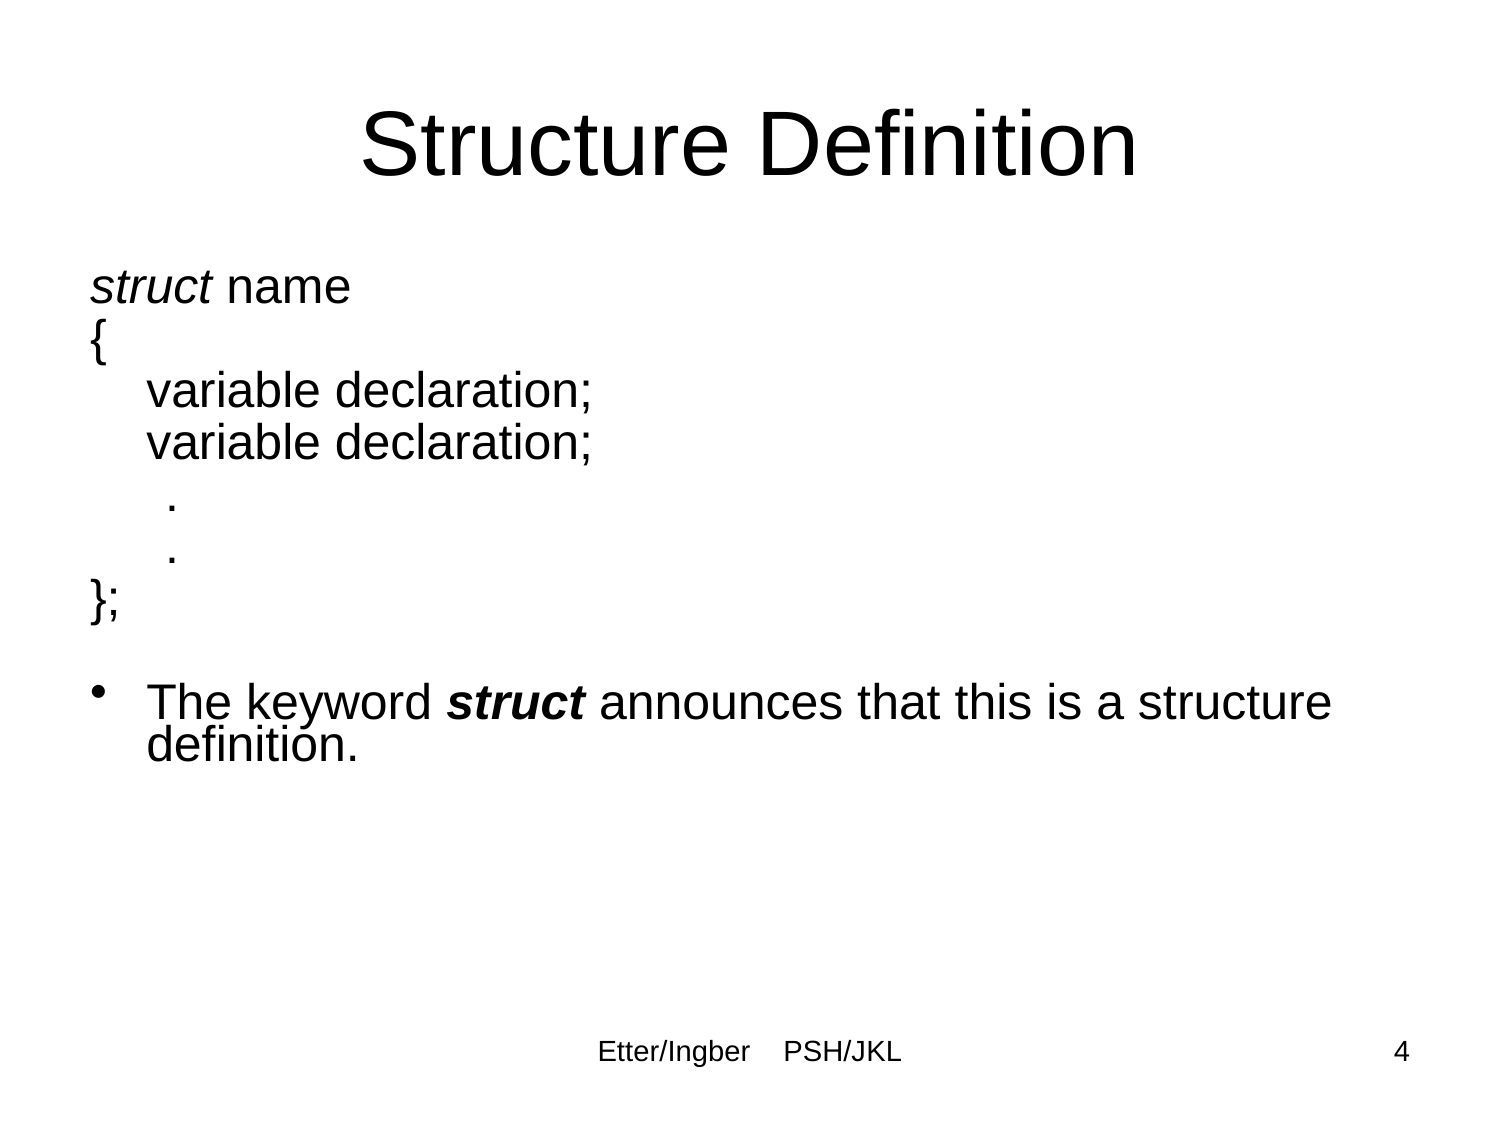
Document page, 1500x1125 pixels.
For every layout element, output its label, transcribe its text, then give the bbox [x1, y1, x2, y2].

footer Etter/Ingber PSH/JKL [512, 1024, 988, 1103]
title Structure Definition [74, 44, 1426, 233]
slide_number 4 [1074, 1024, 1426, 1103]
list struct name { variable declaration; variable declaration; . . }; The keyword struct announces that this is a structure definition. [74, 262, 1426, 1006]
